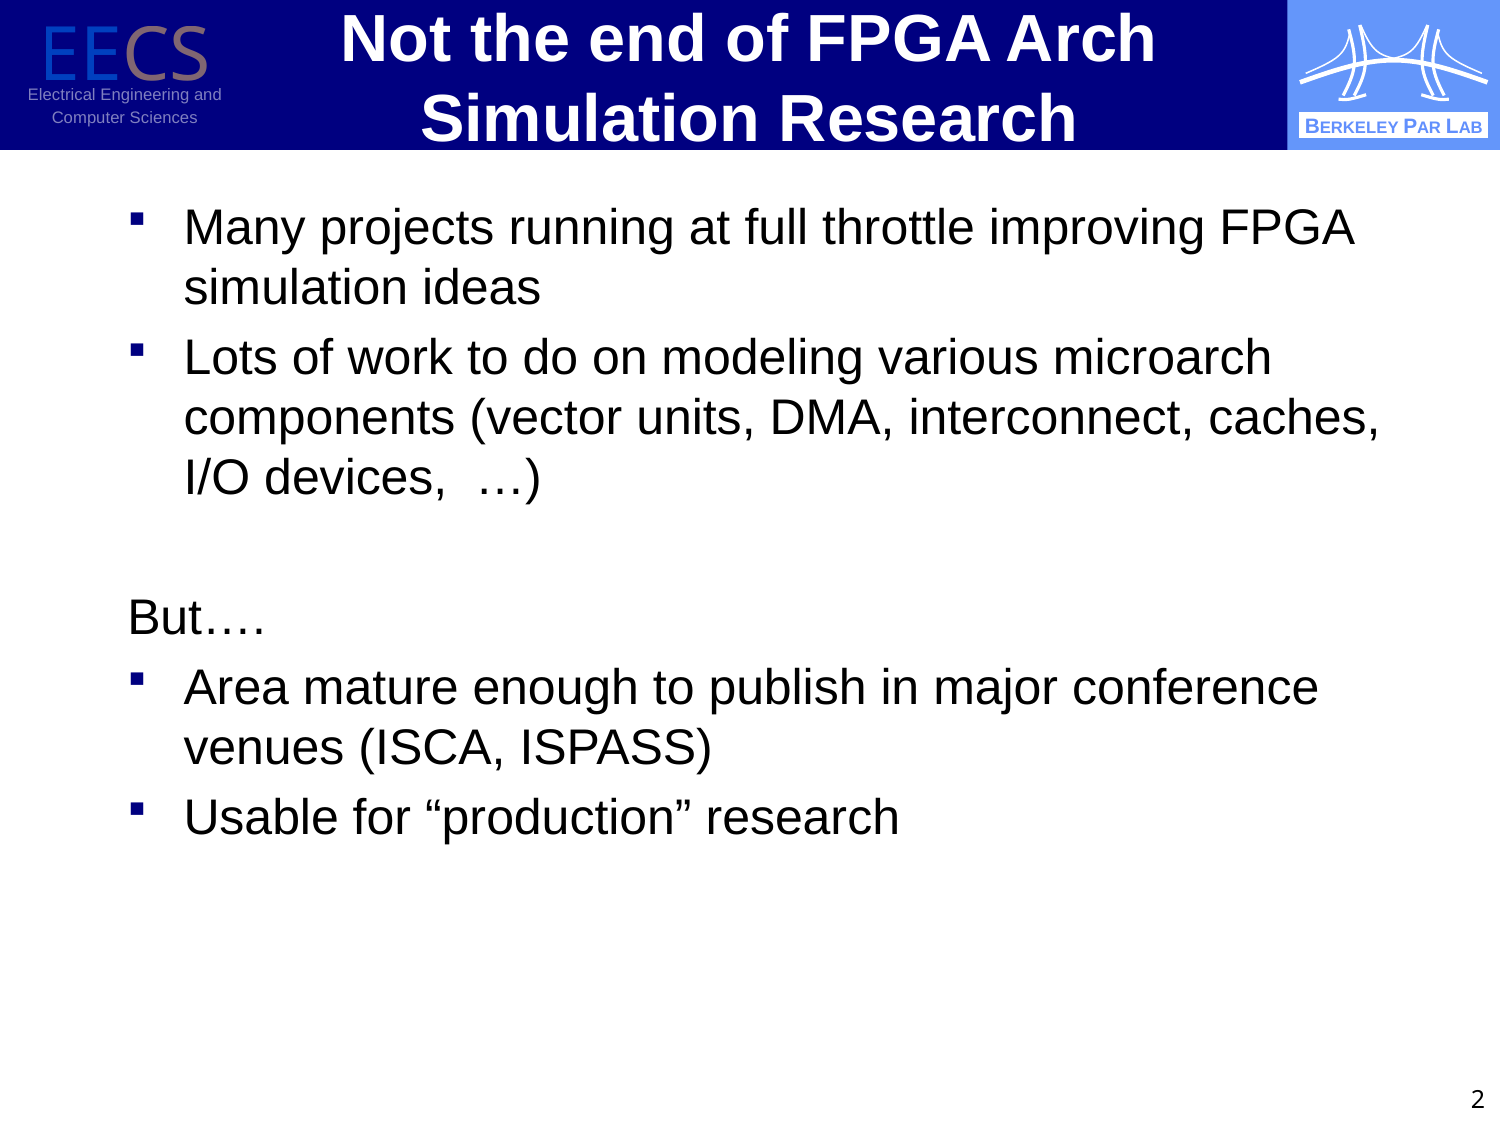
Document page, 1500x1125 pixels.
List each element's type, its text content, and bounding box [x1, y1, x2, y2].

list Many projects running at full throttle improving FPGA simulation ideas Lots of work to do on modeling various microarch components (vector units, DMA, interconnect, caches, I/O devices, …) But…. Area mature enough to publish in major conference venues (ISCA, ISPASS) Usable for “production” research [112, 187, 1413, 1050]
title Not the end of FPGA Arch Simulation Research [224, 0, 1275, 151]
slide_number 2 [1149, 1085, 1500, 1125]
